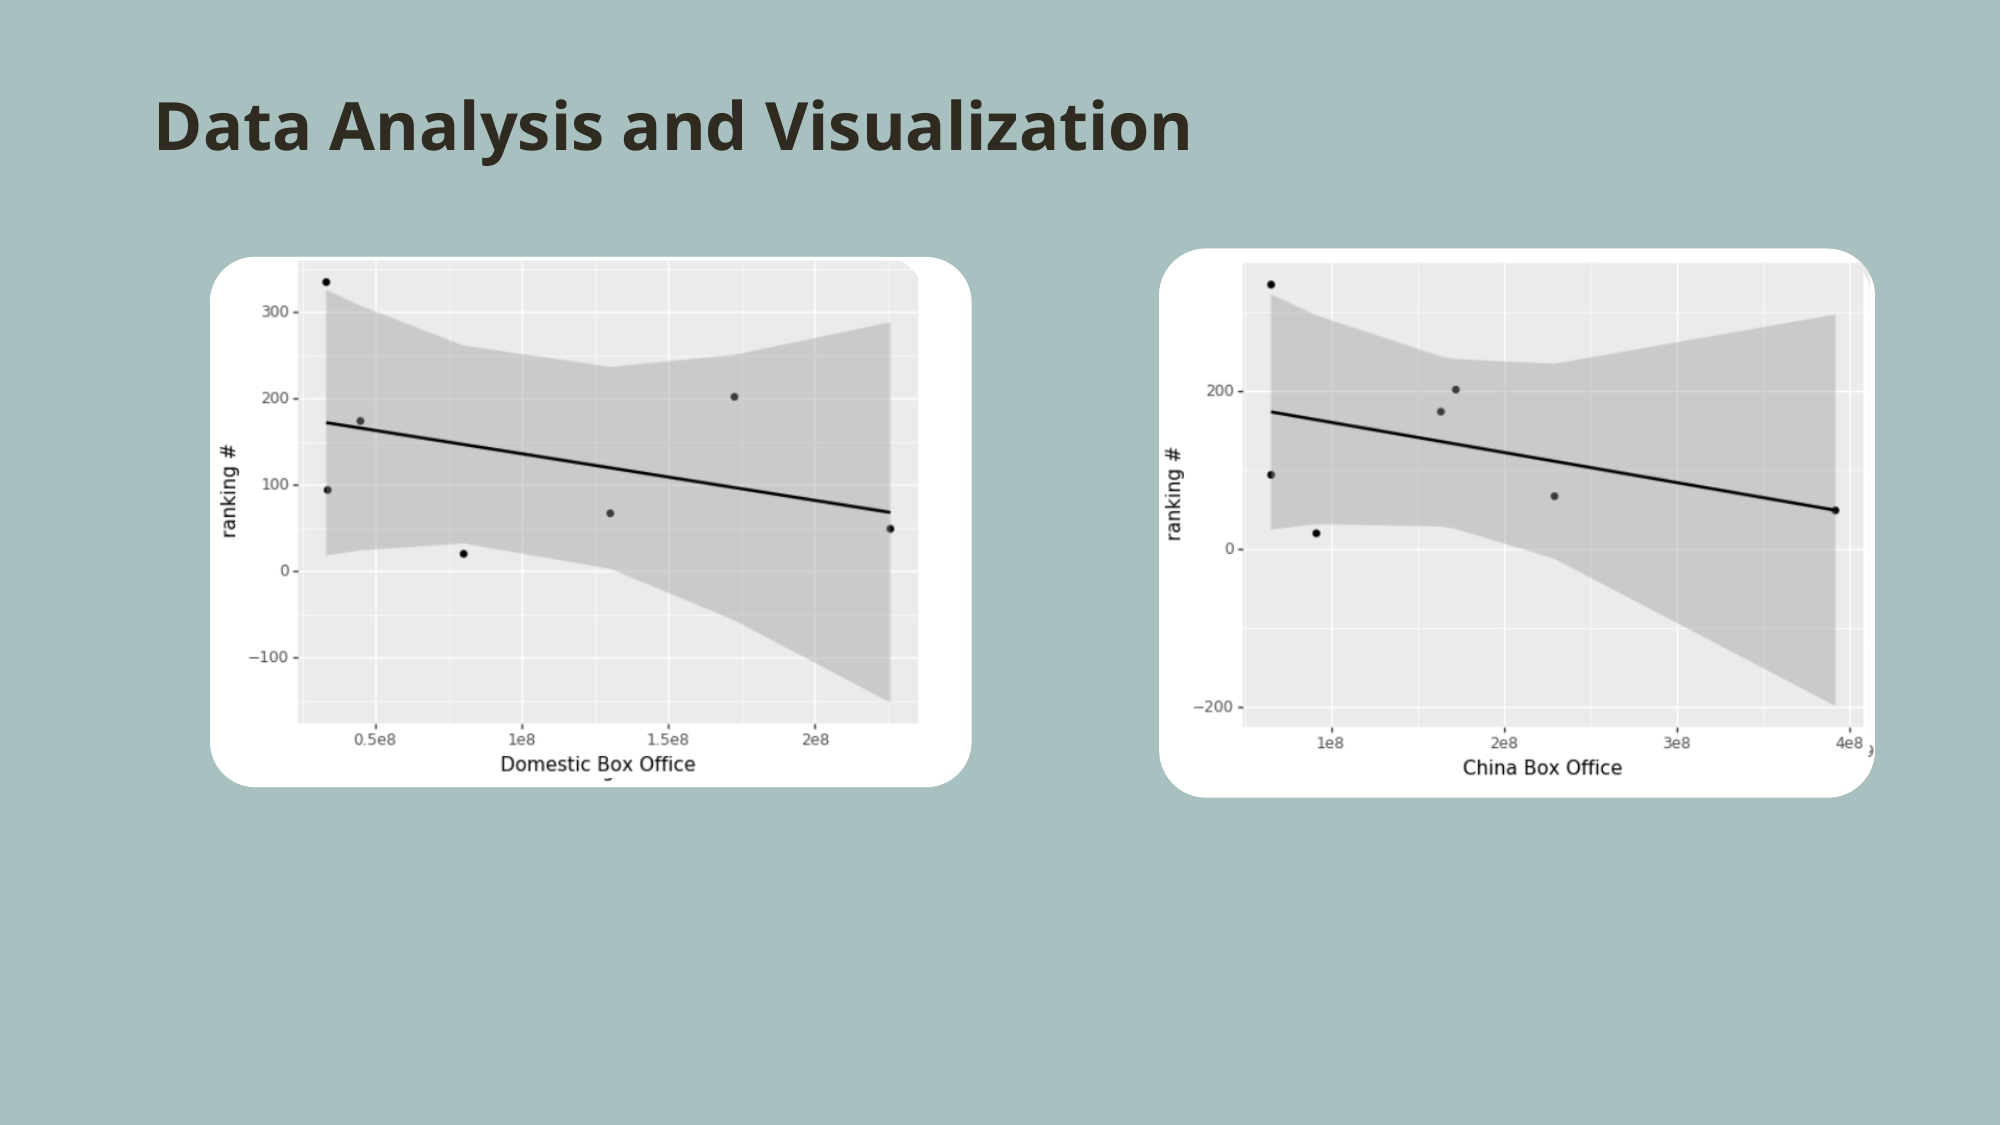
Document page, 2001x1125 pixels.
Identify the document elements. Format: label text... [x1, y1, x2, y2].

title Data Analysis and Visualization [138, 60, 1864, 278]
picture [1159, 248, 1875, 798]
picture [210, 256, 972, 788]
